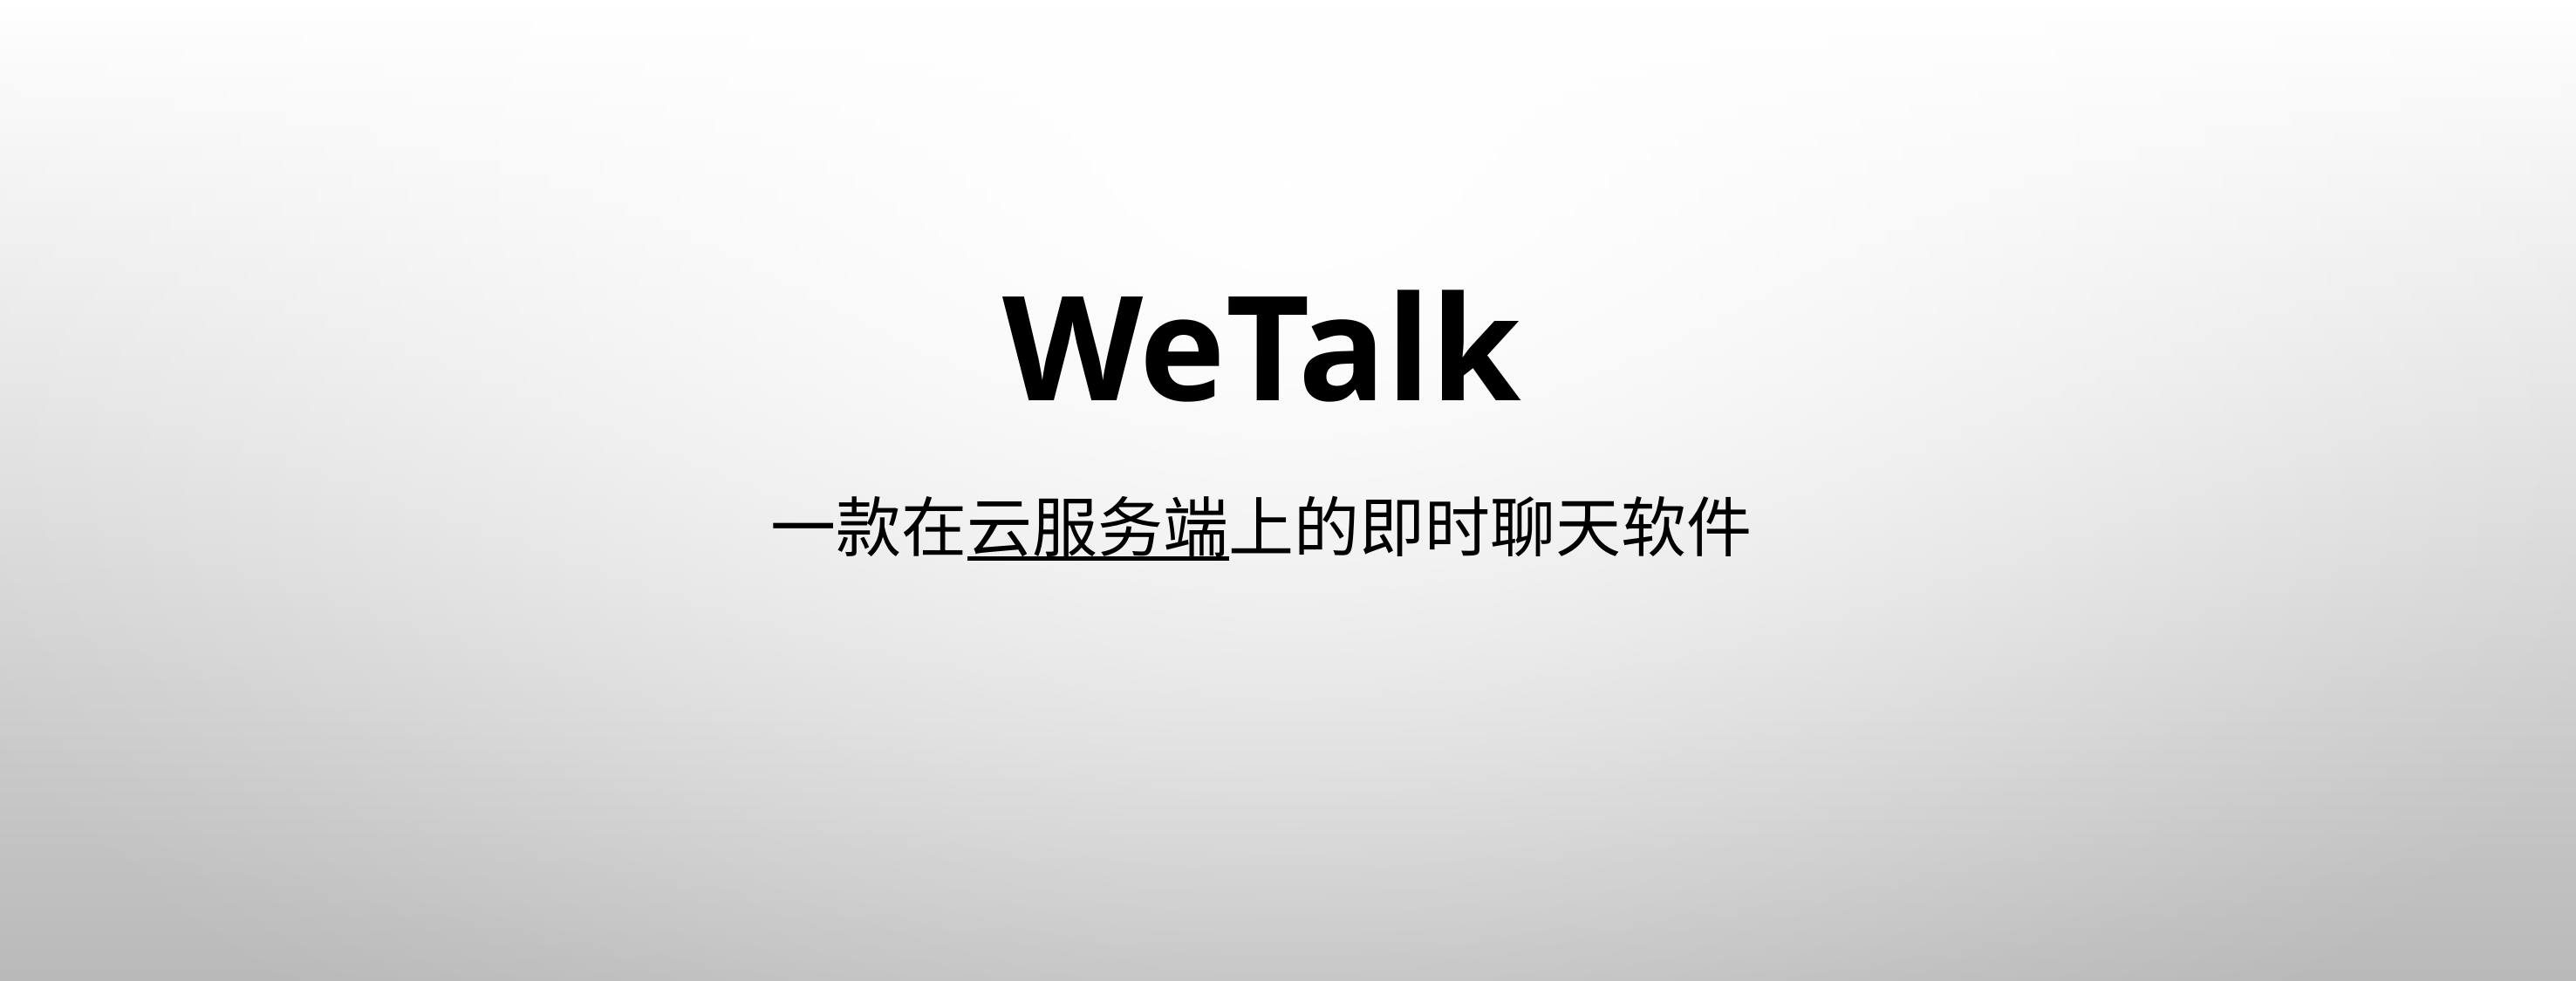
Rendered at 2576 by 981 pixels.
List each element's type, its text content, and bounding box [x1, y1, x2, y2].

picture [0, 0, 2576, 981]
text_box WeTalk [989, 249, 1534, 437]
text_box 一款在云服务端上的即时聊天软件 [167, 416, 2357, 644]
